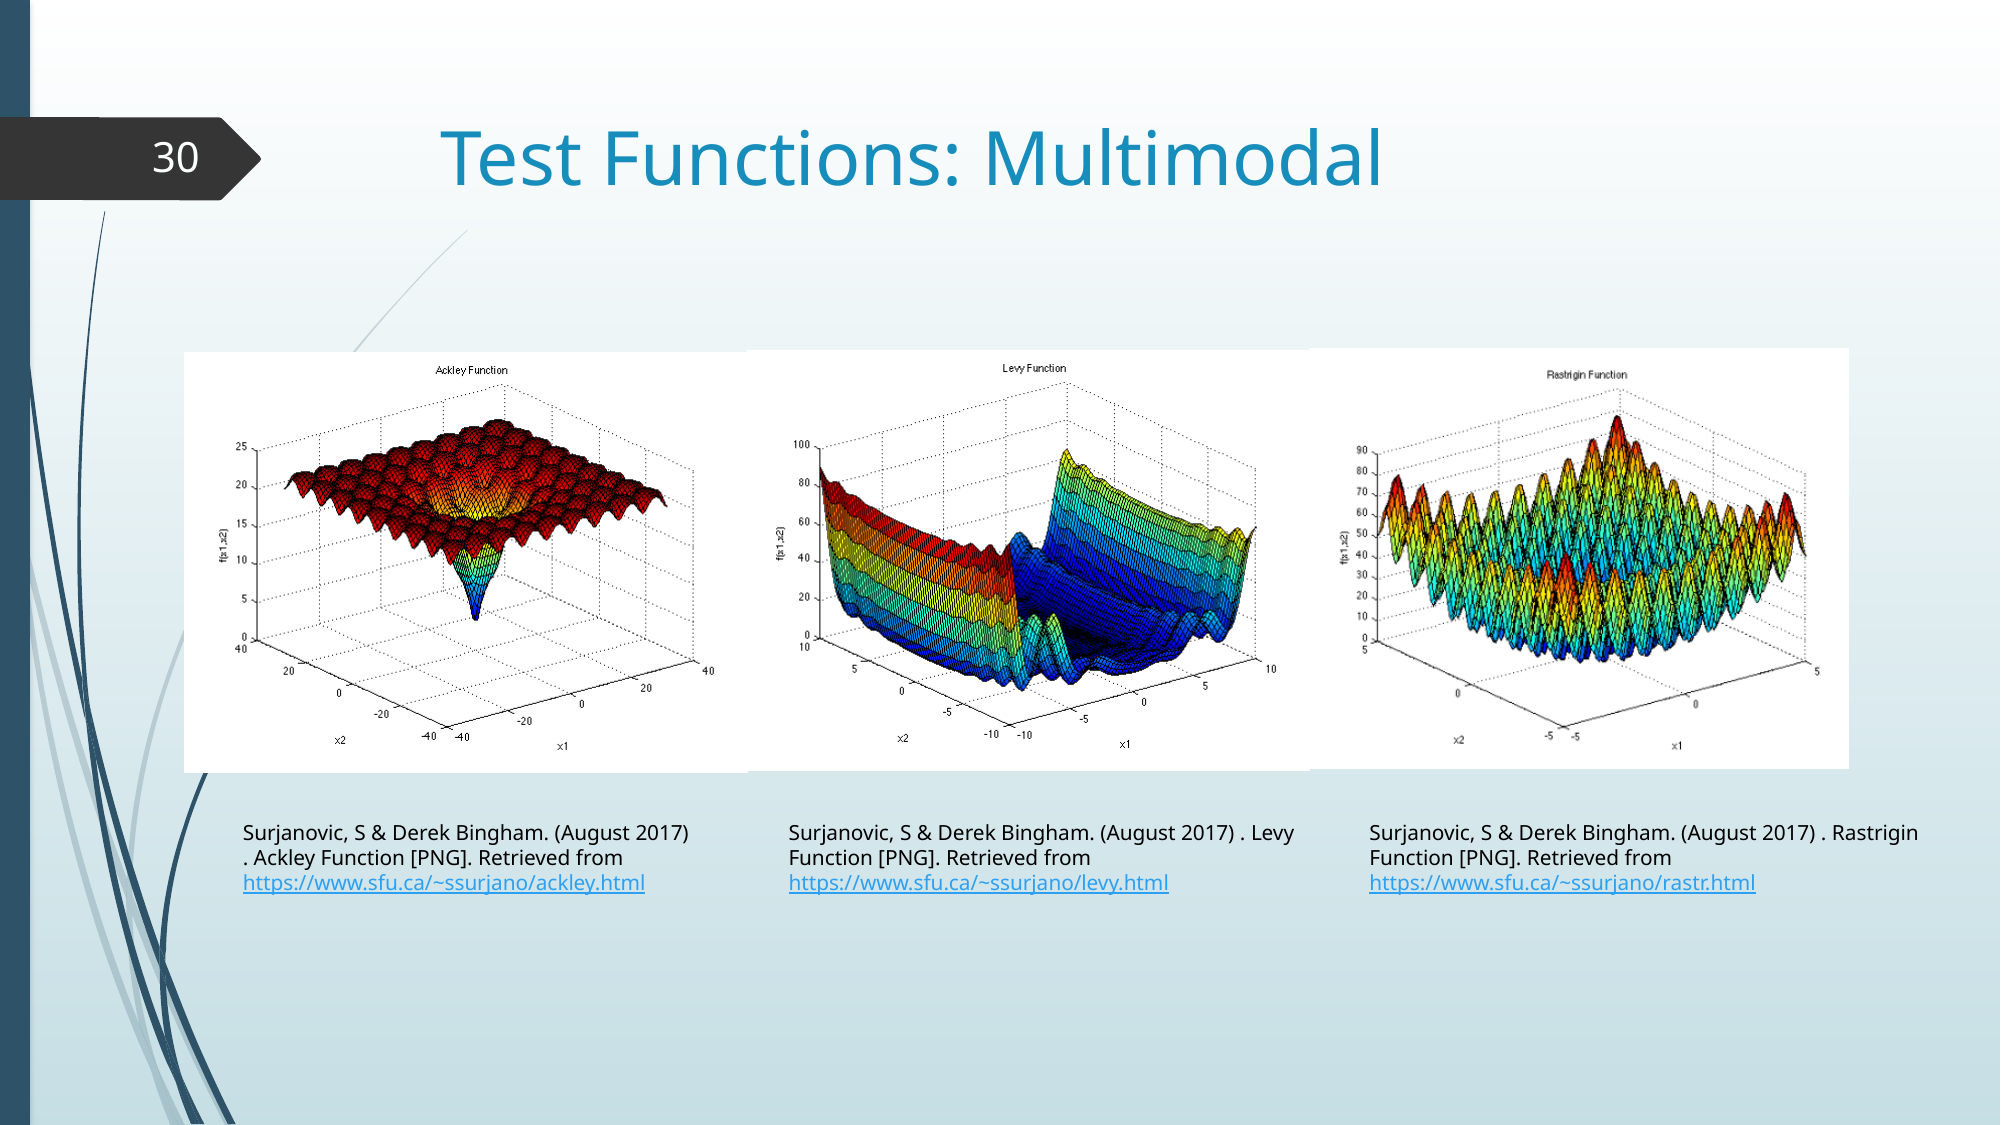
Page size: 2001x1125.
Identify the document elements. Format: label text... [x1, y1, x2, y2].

title Test Functions: Multimodal [425, 102, 1888, 213]
picture [184, 348, 1849, 773]
slide_number 30 [87, 129, 216, 190]
text_box Surjanovic, S & Derek Bingham. (August 2017) . Ackley Function [PNG]. Retrieved from https://www.sfu.ca/~ssurjano/ackley.html [228, 812, 704, 906]
text_box Surjanovic, S & Derek Bingham. (August 2017) . Rastrigin Function [PNG]. Retrieved from https://www.sfu.ca/~ssurjano/rastr.html [1354, 812, 1936, 906]
text_box Surjanovic, S & Derek Bingham. (August 2017) . Levy Function [PNG]. Retrieved from https://www.sfu.ca/~ssurjano/levy.html [773, 812, 1354, 906]
